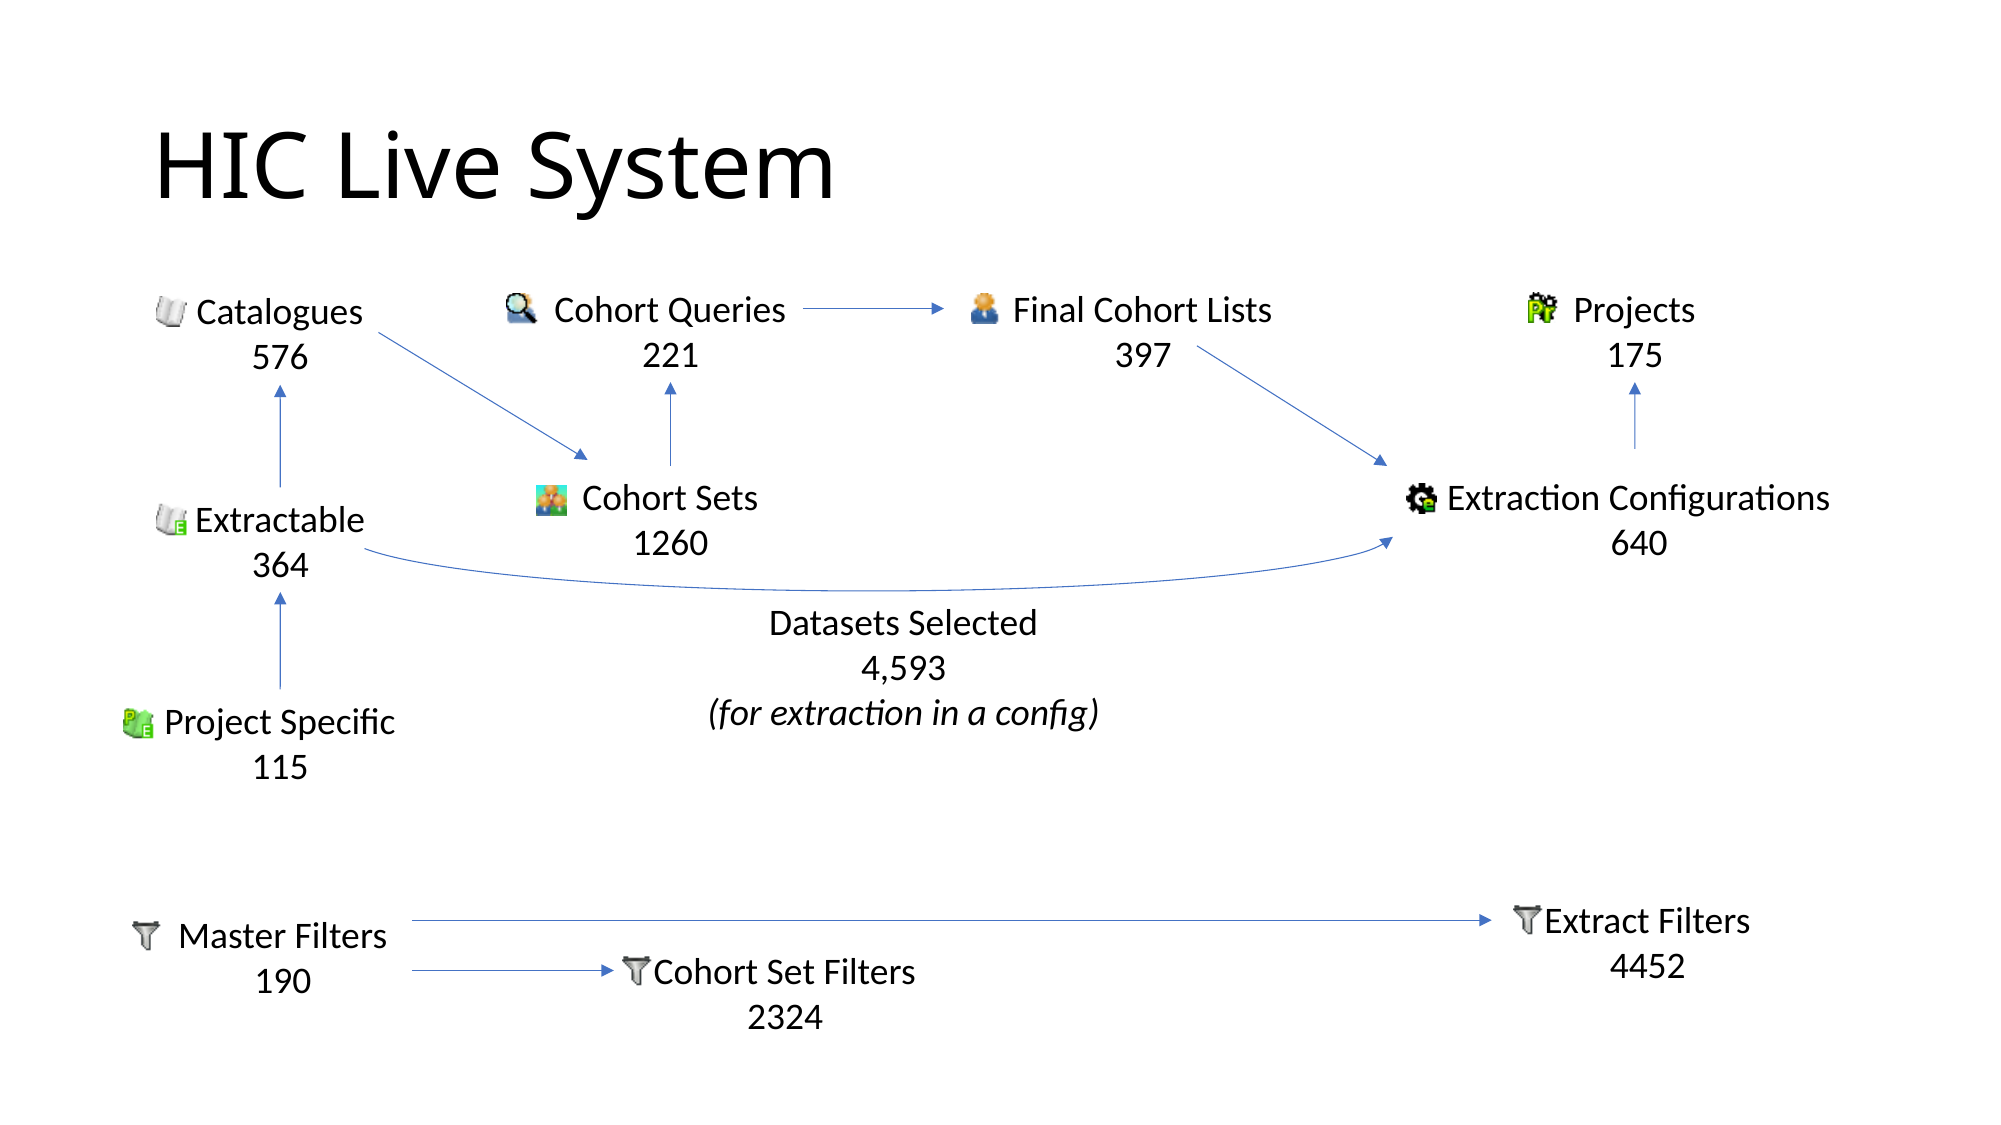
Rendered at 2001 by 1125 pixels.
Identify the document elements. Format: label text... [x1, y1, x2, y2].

text_box Master Filters 190 [163, 903, 403, 1009]
picture [506, 293, 539, 325]
picture [122, 706, 155, 740]
picture [1528, 292, 1559, 323]
text_box Extractable 364 [180, 487, 381, 592]
text_box Projects 175 [1558, 277, 1711, 382]
picture [132, 920, 162, 952]
picture [622, 955, 653, 988]
text_box Extraction Configurations 640 [1432, 466, 1846, 571]
picture [536, 485, 567, 516]
text_box Cohort Set Filters 2324 [638, 939, 932, 1045]
text_box Project Specific 115 [149, 689, 411, 795]
picture [971, 293, 1000, 324]
text_box Cohort Queries 221 [539, 277, 802, 382]
picture [1406, 483, 1437, 514]
text_box Extract Filters 4452 [1529, 888, 1766, 993]
text_box Cohort Sets 1260 [567, 466, 774, 541]
title HIC Live System [137, 59, 1863, 278]
text_box [364, 531, 1393, 590]
text_box Final Cohort Lists 397 [998, 277, 1288, 382]
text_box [1196, 345, 1388, 466]
text_box Datasets Selected 4,593 (for extraction in a config) [692, 590, 1115, 741]
picture [156, 296, 187, 327]
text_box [379, 333, 588, 461]
text_box Catalogues 576 [181, 280, 379, 385]
picture [156, 501, 190, 537]
picture [1513, 904, 1544, 936]
